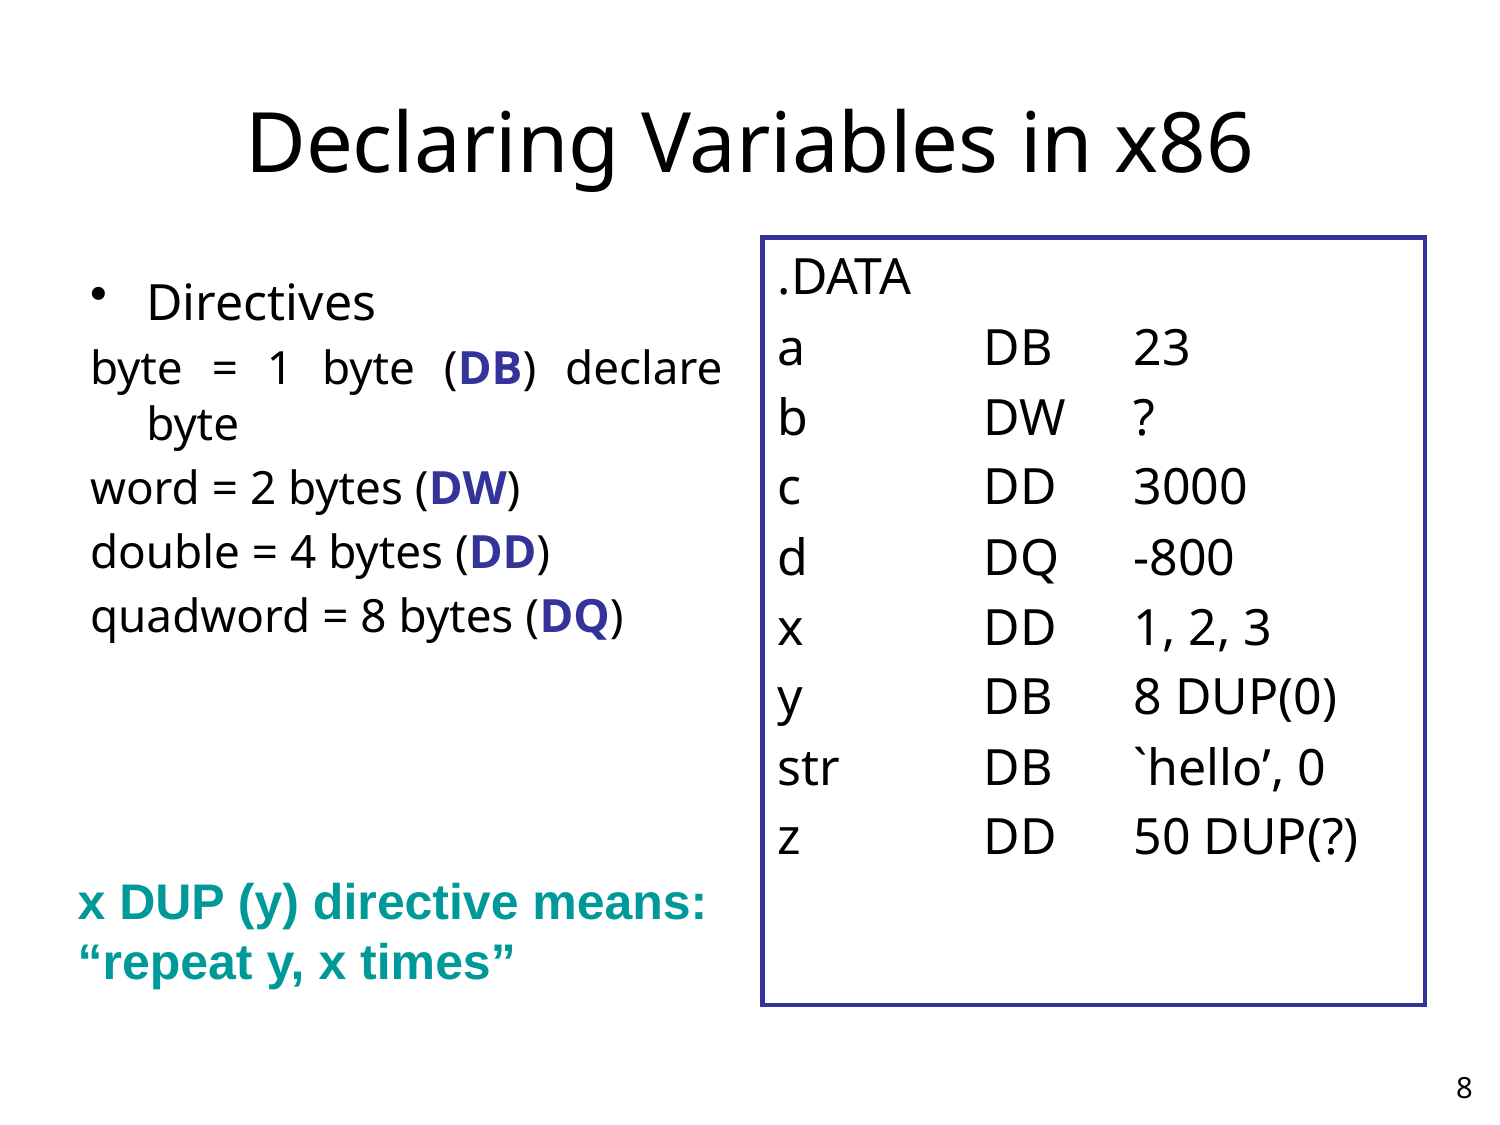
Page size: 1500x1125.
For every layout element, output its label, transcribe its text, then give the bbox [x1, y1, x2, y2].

list Directives byte = 1 byte (DB) declare byte word = 2 bytes (DW) double = 4 bytes (DD) quadword = 8 bytes (DQ) [74, 262, 738, 1006]
list .DATA a DB 23 b DW ? c DD 3000 d DQ -800 x DD 1, 2, 3 y DB 8 DUP(0) str DB `hello’, 0 z DD 50 DUP(?) [762, 237, 1426, 1006]
text_box x DUP (y) directive means: “repeat y, x times” [62, 862, 737, 998]
title Declaring Variables in x86 [74, 44, 1426, 233]
